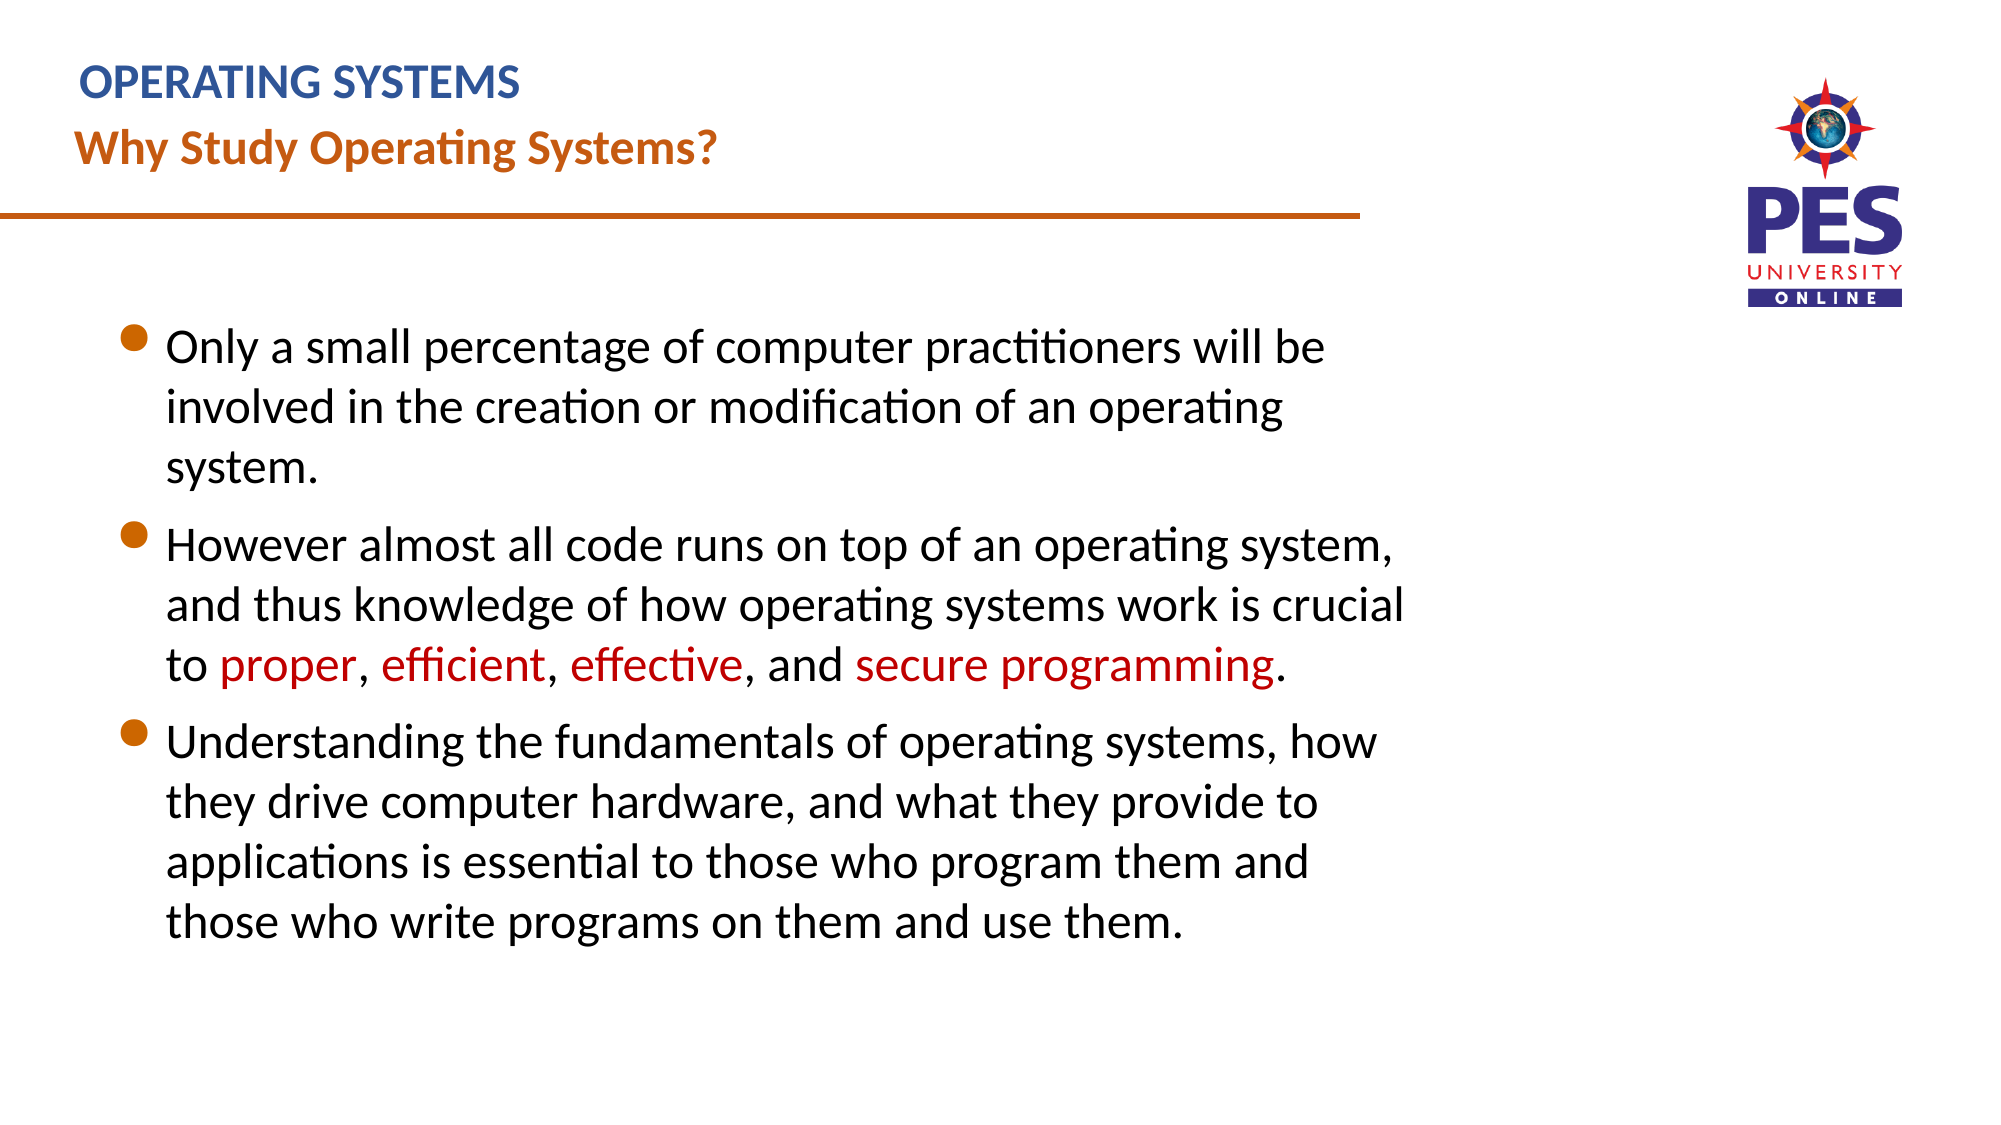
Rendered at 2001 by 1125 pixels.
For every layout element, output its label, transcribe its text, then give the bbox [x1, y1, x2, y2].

text_box OPERATING SYSTEMS [64, 41, 1295, 117]
text_box Only a small percentage of computer practitioners will be involved in the creation or modification of an operating system. However almost all code runs on top of an operating system, and thus knowledge of how operating systems work is crucial to proper, efficient, effective, and secure programming. Understanding the fundamentals of operating systems, how they drive computer hardware, and what they provide to applications is essential to those who program them and those who write programs on them and use them. [29, 306, 1447, 957]
text_box Why Study Operating Systems? [59, 107, 1372, 182]
picture [1748, 76, 1902, 307]
